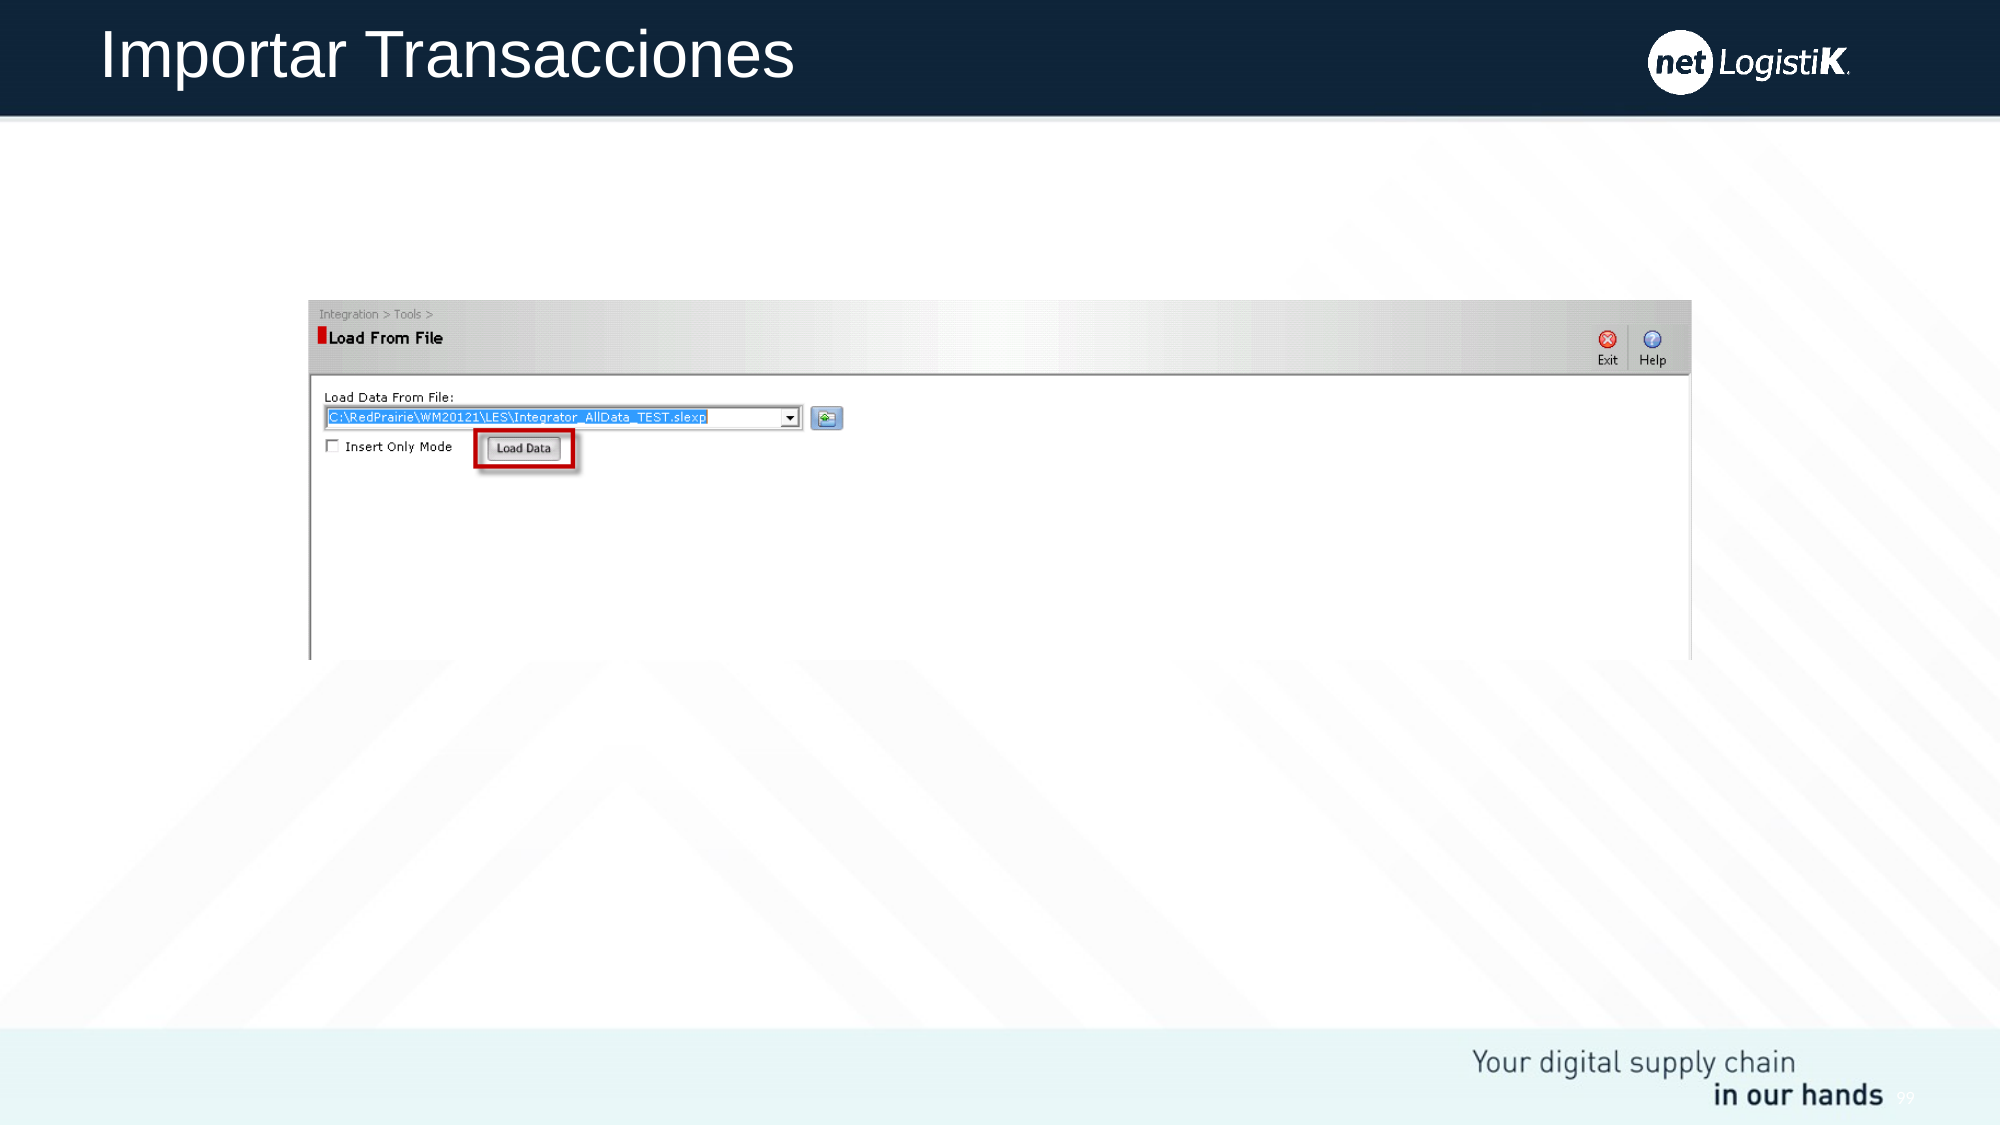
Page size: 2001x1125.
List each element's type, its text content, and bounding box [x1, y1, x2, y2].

slide_number 99 [1844, 1067, 1931, 1125]
picture [0, 0, 2000, 1125]
title Importar Transacciones [99, 3, 1589, 99]
